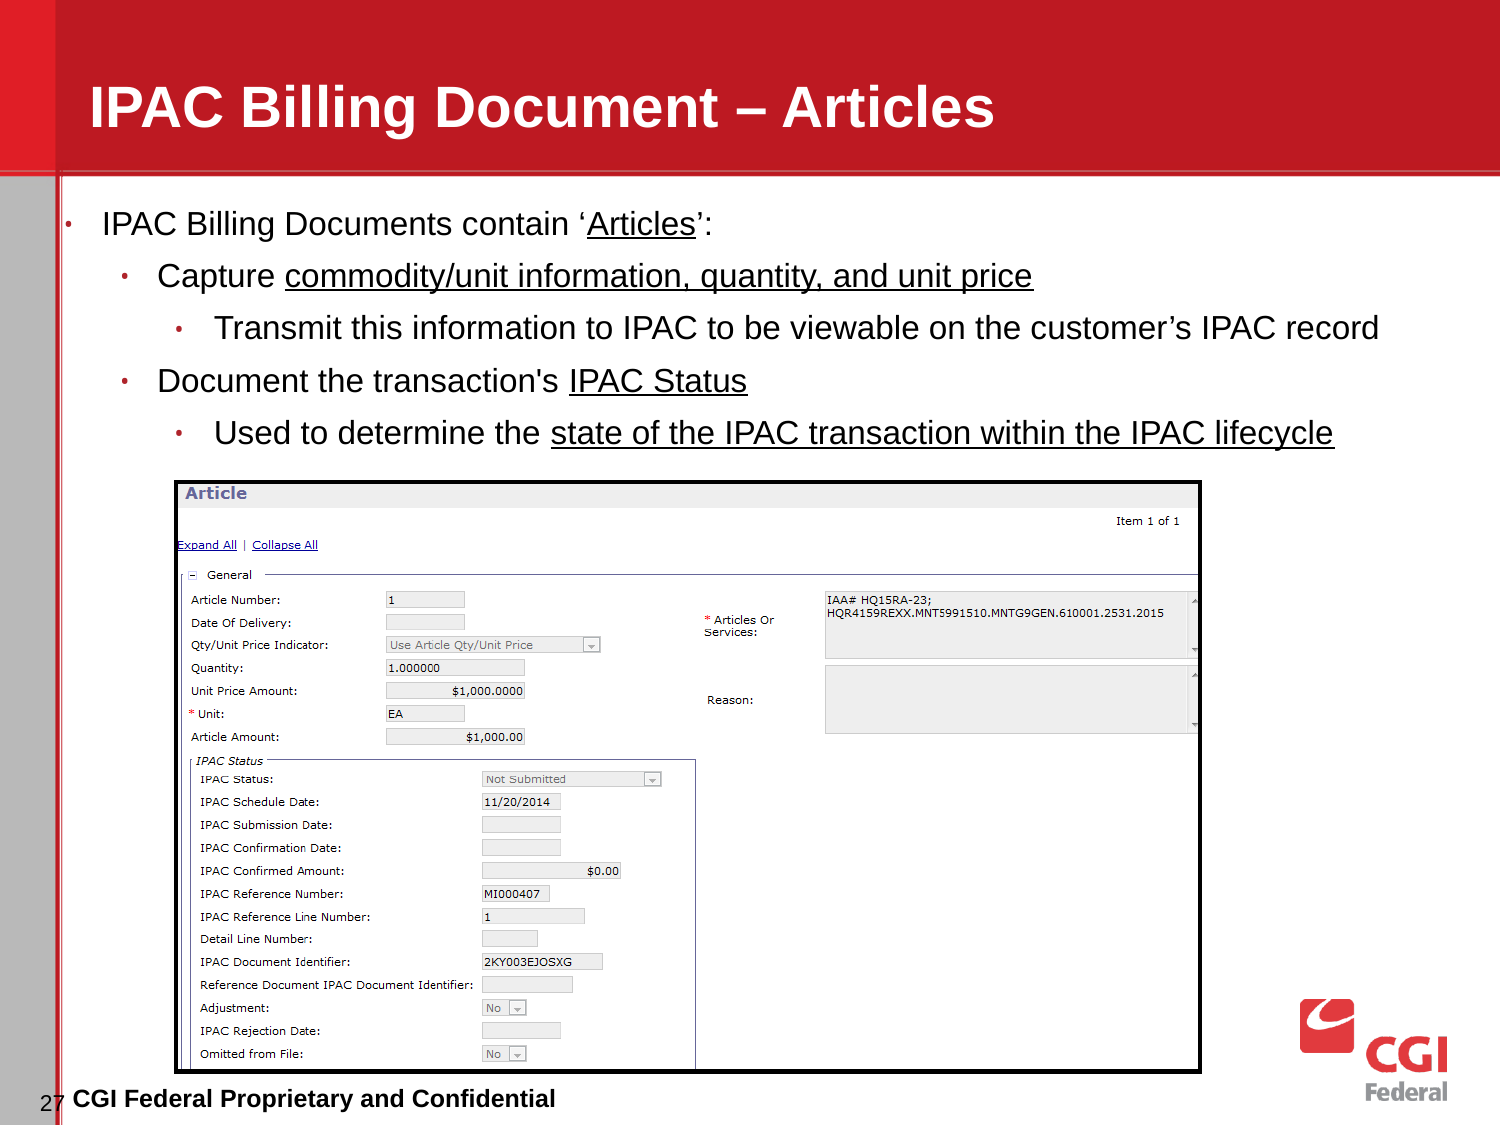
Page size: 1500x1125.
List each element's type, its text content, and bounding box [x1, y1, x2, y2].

list IPAC Billing Documents contain ‘Articles’: Capture commodity/unit information, quantity, and unit price Transmit this information to IPAC to be viewable on the customer’s IPAC record Document the transaction's IPAC Status Used to determine the state of the IPAC transaction within the IPAC lifecycle [48, 194, 1500, 518]
slide_number ‹#› [0, 1082, 106, 1124]
picture [1300, 999, 1447, 1101]
picture [0, 0, 1500, 1082]
title IPAC Billing Document – Articles [74, 54, 1286, 147]
picture [177, 483, 1199, 1070]
footer CGI Federal Proprietary and Confidential [57, 1074, 1208, 1125]
